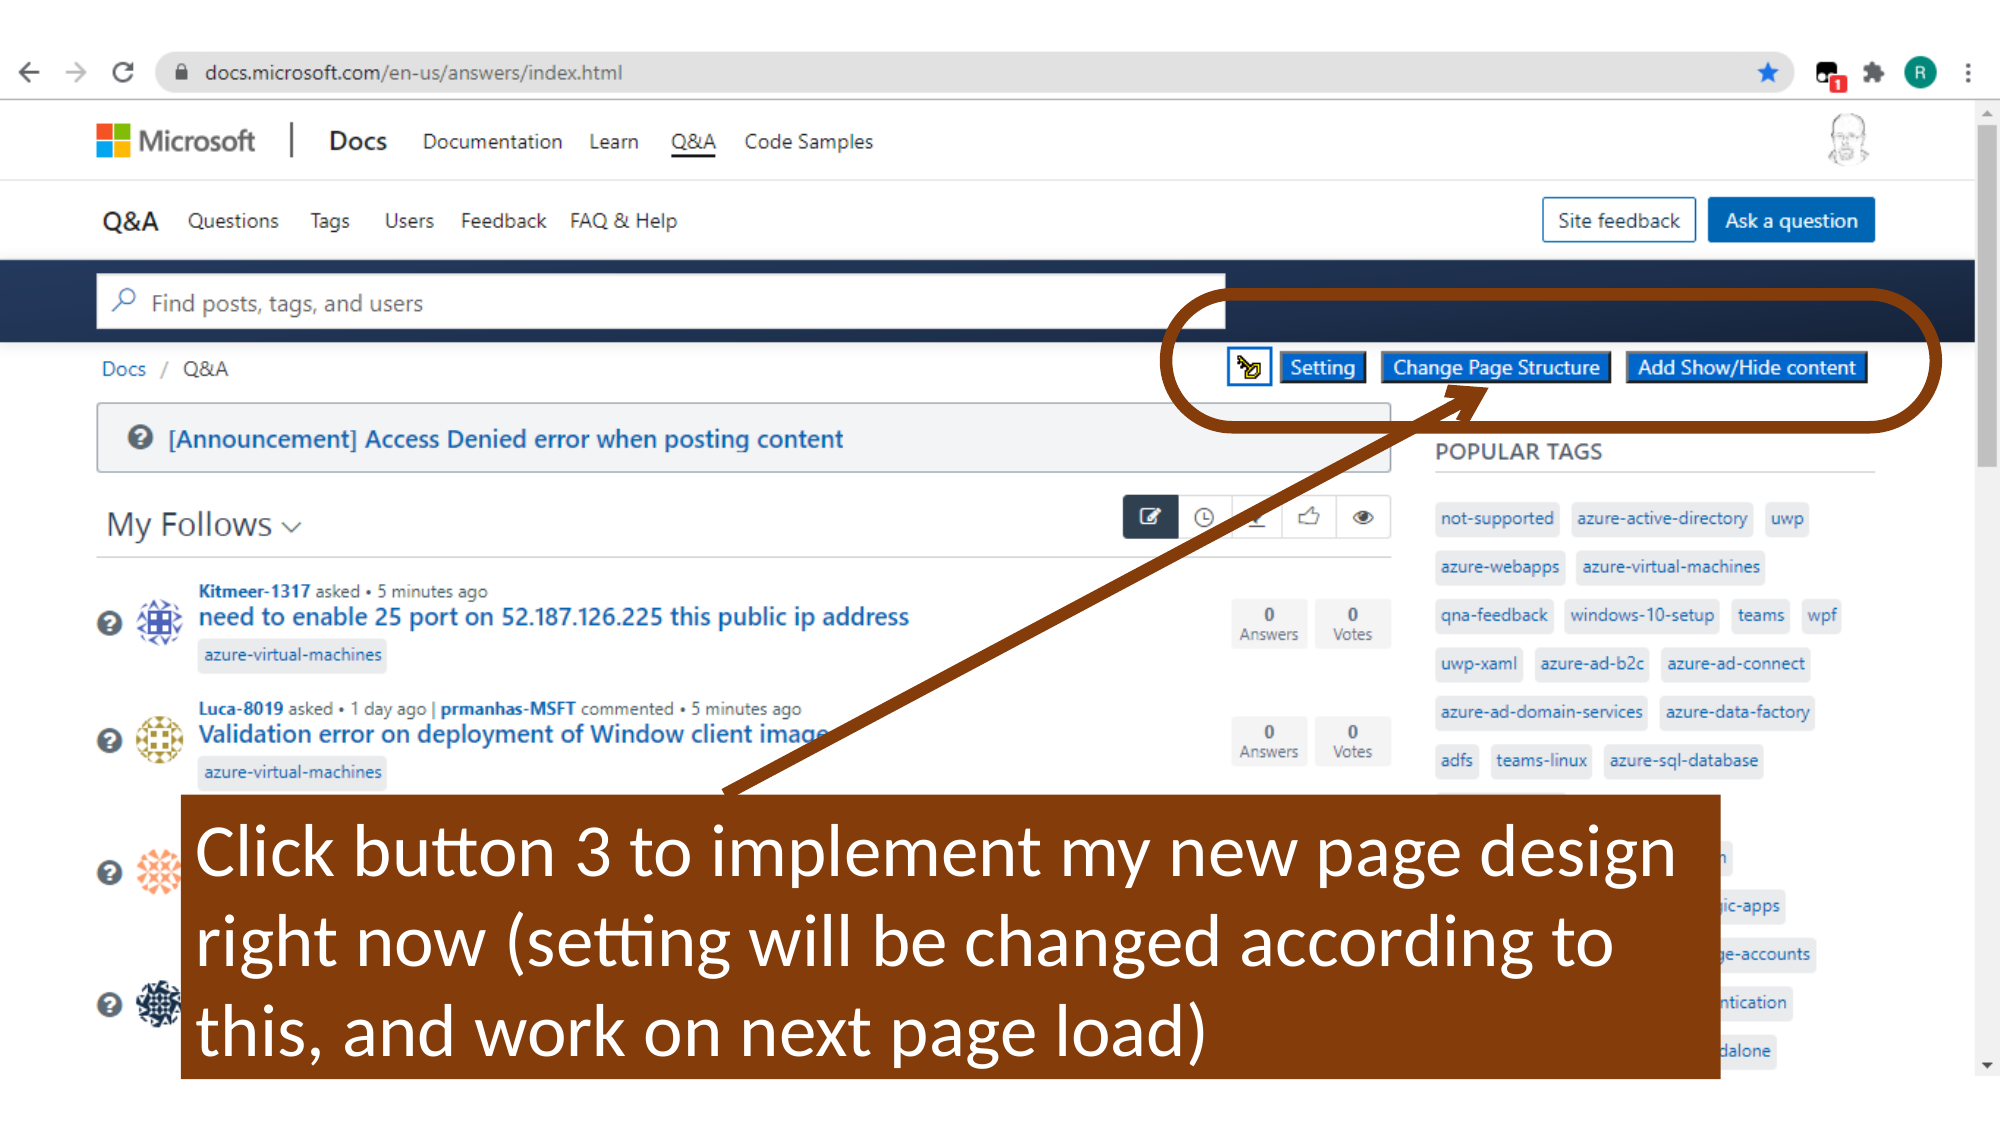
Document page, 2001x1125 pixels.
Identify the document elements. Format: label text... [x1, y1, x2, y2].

text_box Click button 3 to implement my new page design right now (setting will be changed according to this, and work on next page load) [180, 1076, 1721, 1080]
picture [0, 49, 2000, 1076]
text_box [724, 387, 1489, 795]
